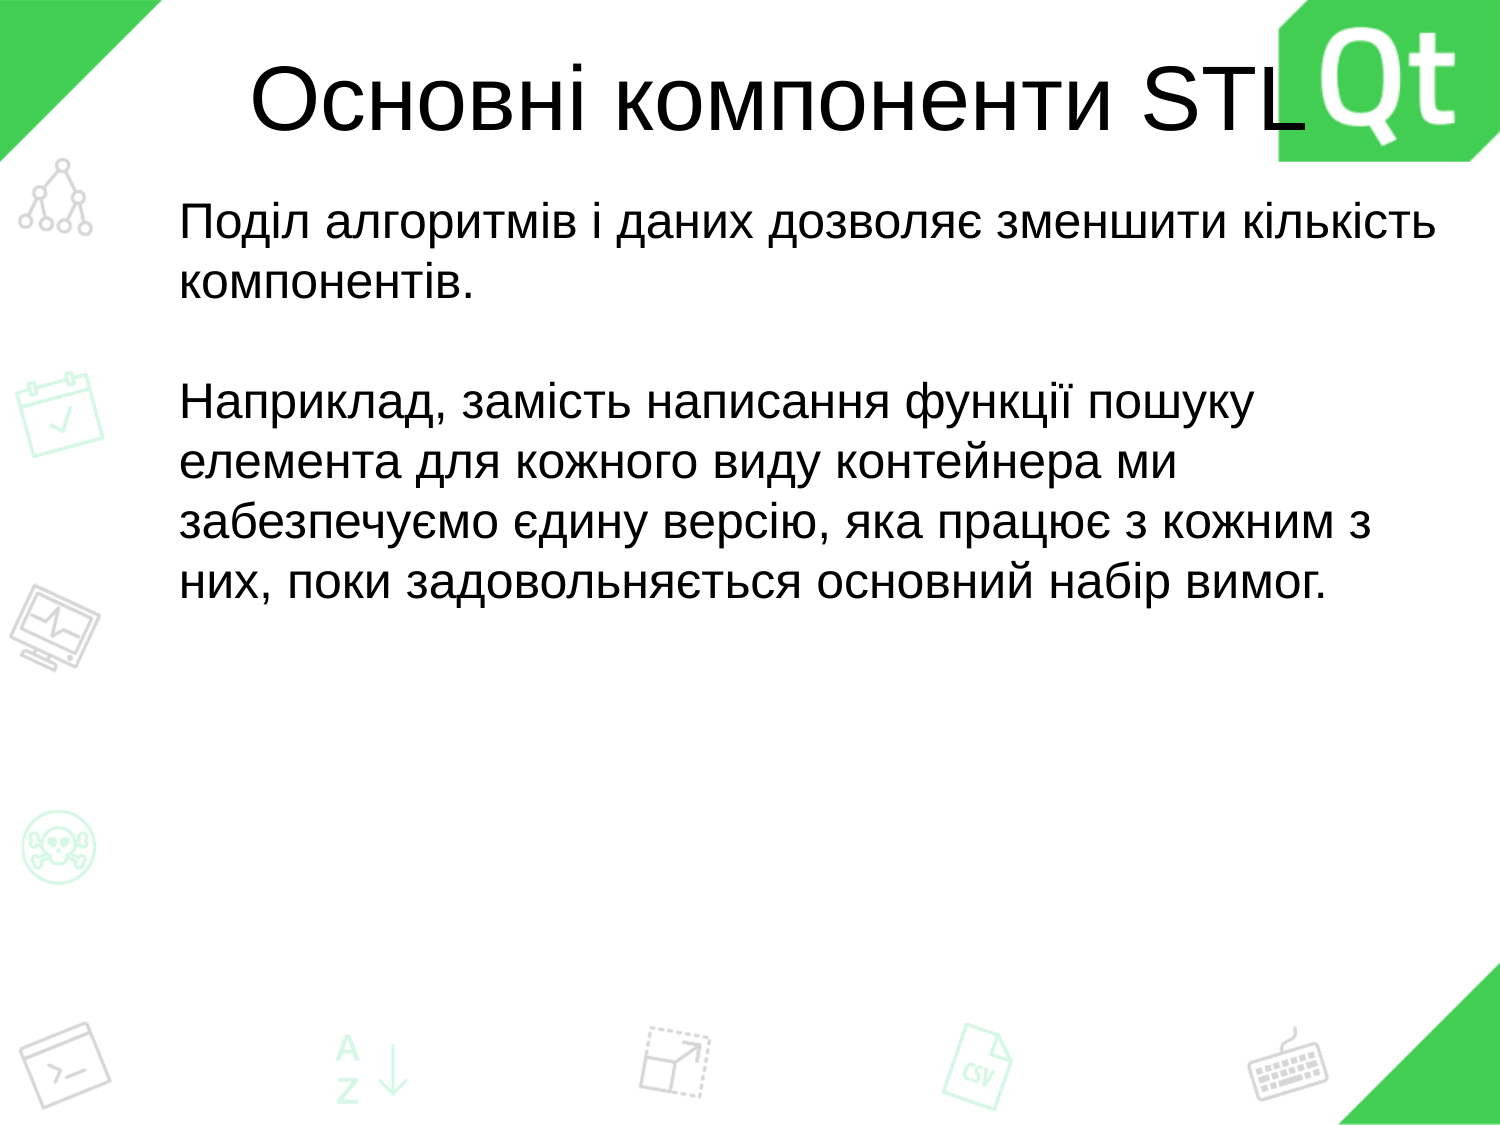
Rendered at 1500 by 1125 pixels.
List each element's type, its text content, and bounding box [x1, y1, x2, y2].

picture [0, 0, 1500, 1125]
text_box Поділ алгоритмів і даних дозволяє зменшити кількість компонентів. Наприклад, замість написання функції пошуку елемента для кожного виду контейнера ми забезпечуємо єдину версію, яка працює з кожним з них, поки задовольняється основний набір вимог. [163, 181, 1483, 617]
title Основні компоненти STL [164, 0, 1395, 188]
